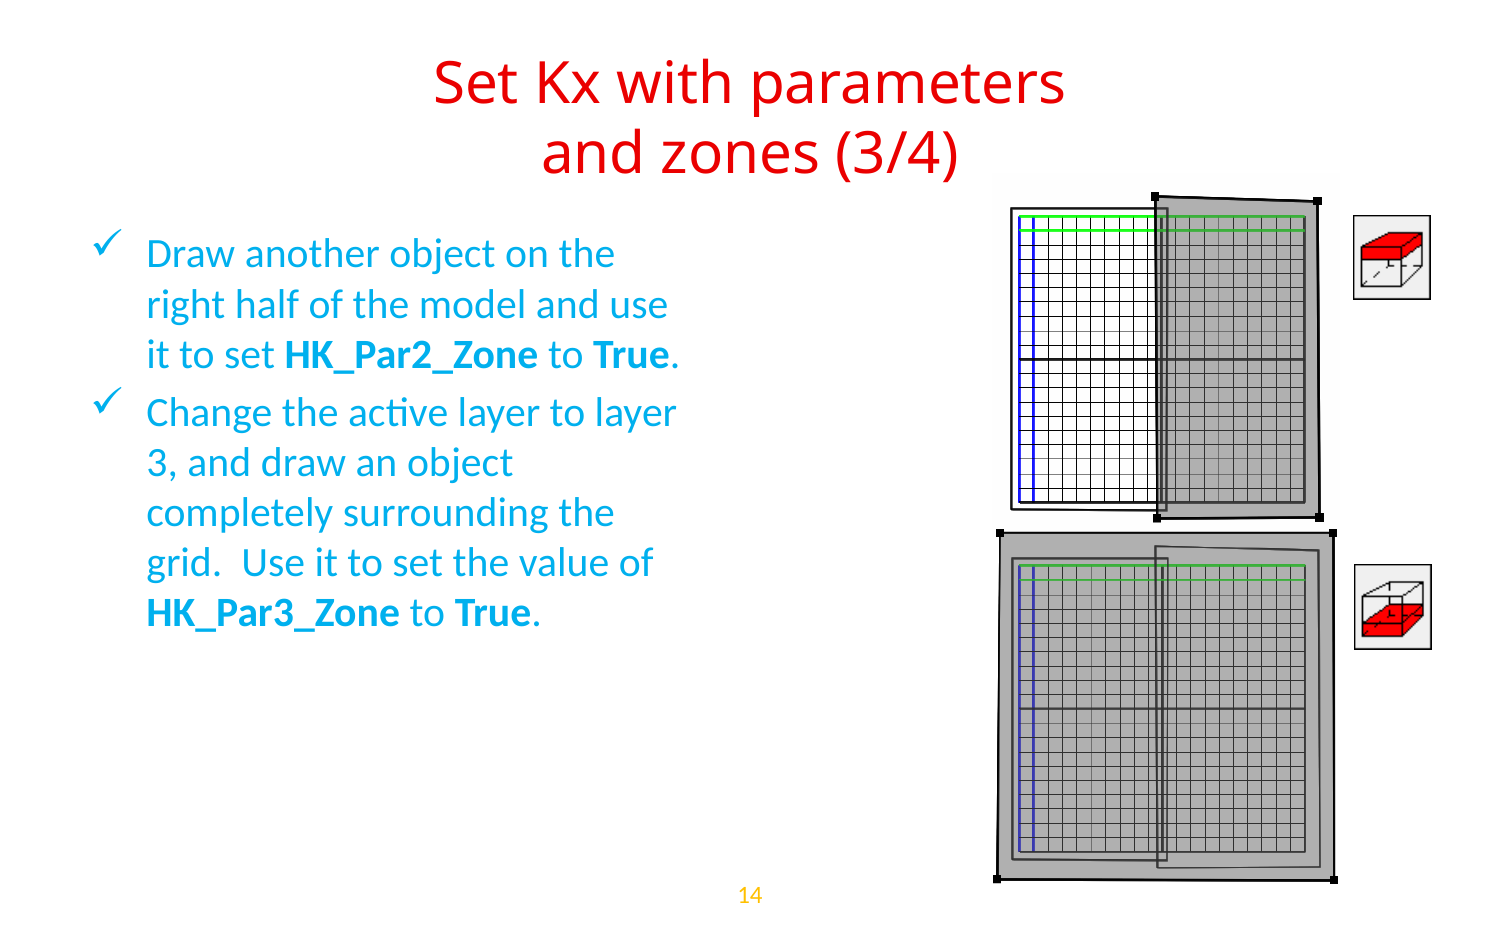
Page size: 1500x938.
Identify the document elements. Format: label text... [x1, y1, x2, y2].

picture [1354, 564, 1432, 650]
picture [984, 173, 1352, 900]
picture [1353, 215, 1431, 301]
title Set Kx with parameters and zones (3/4) [75, 37, 1425, 194]
slide_number 14 [575, 868, 925, 919]
list Draw another object on the right half of the model and use it to set HK_Par2_Zone to True. Change the active layer to layer 3, and draw an object completely surrounding the grid. Use it to set the value of HK_Par3_Zone to True. [75, 218, 701, 838]
